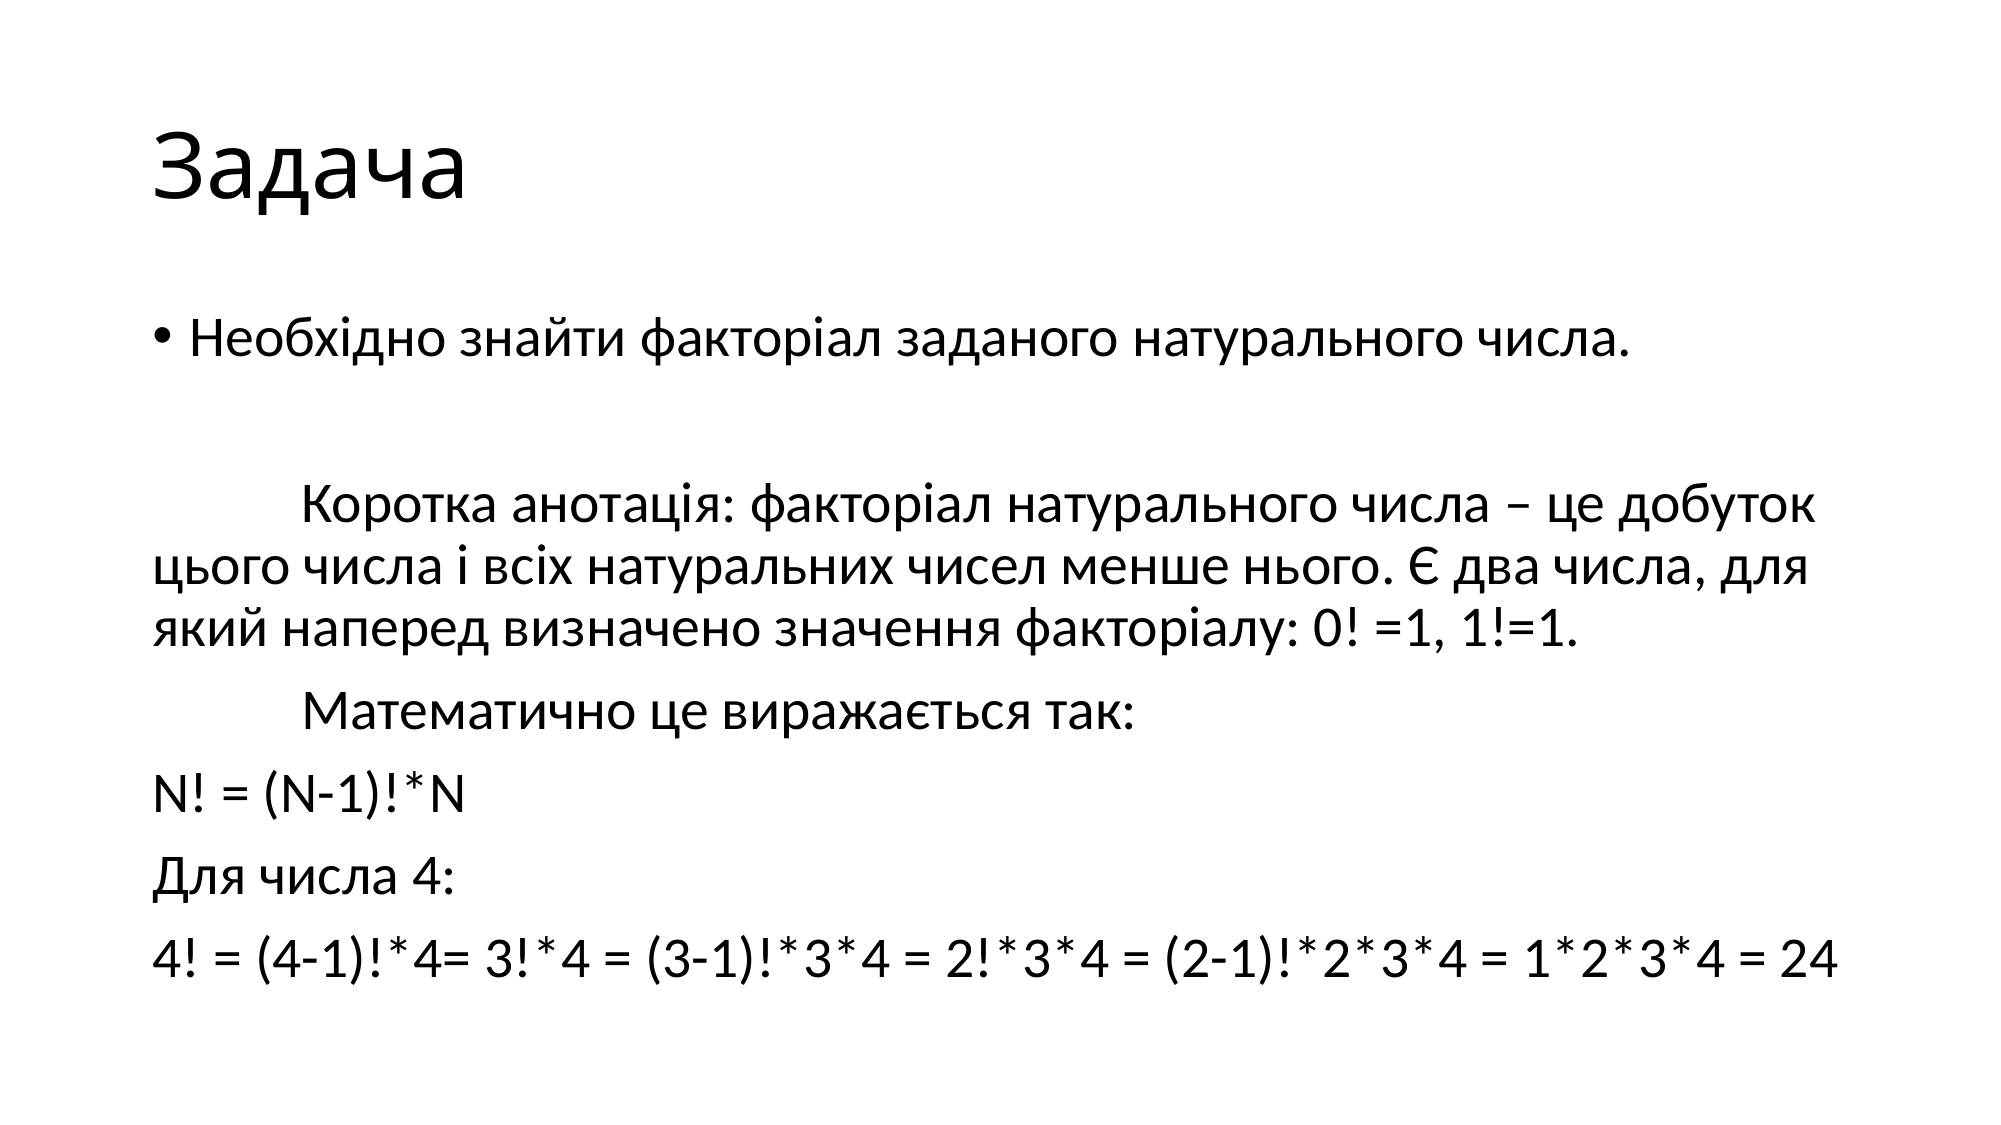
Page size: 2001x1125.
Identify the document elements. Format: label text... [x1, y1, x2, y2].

title Задача [137, 59, 1863, 278]
list Необхідно знайти факторіал заданого натурального числа. Коротка анотація: факторіал натурального числа – це добуток цього числа і всіх натуральних чисел менше нього. Є два числа, для який наперед визначено значення факторіалу: 0! =1, 1!=1. Математично це виражається так: N! = (N-1)!*N Для числа 4: 4! = (4-1)!*4= 3!*4 = (3-1)!*3*4 = 2!*3*4 = (2-1)!*2*3*4 = 1*2*3*4 = 24 [137, 299, 1863, 1014]
